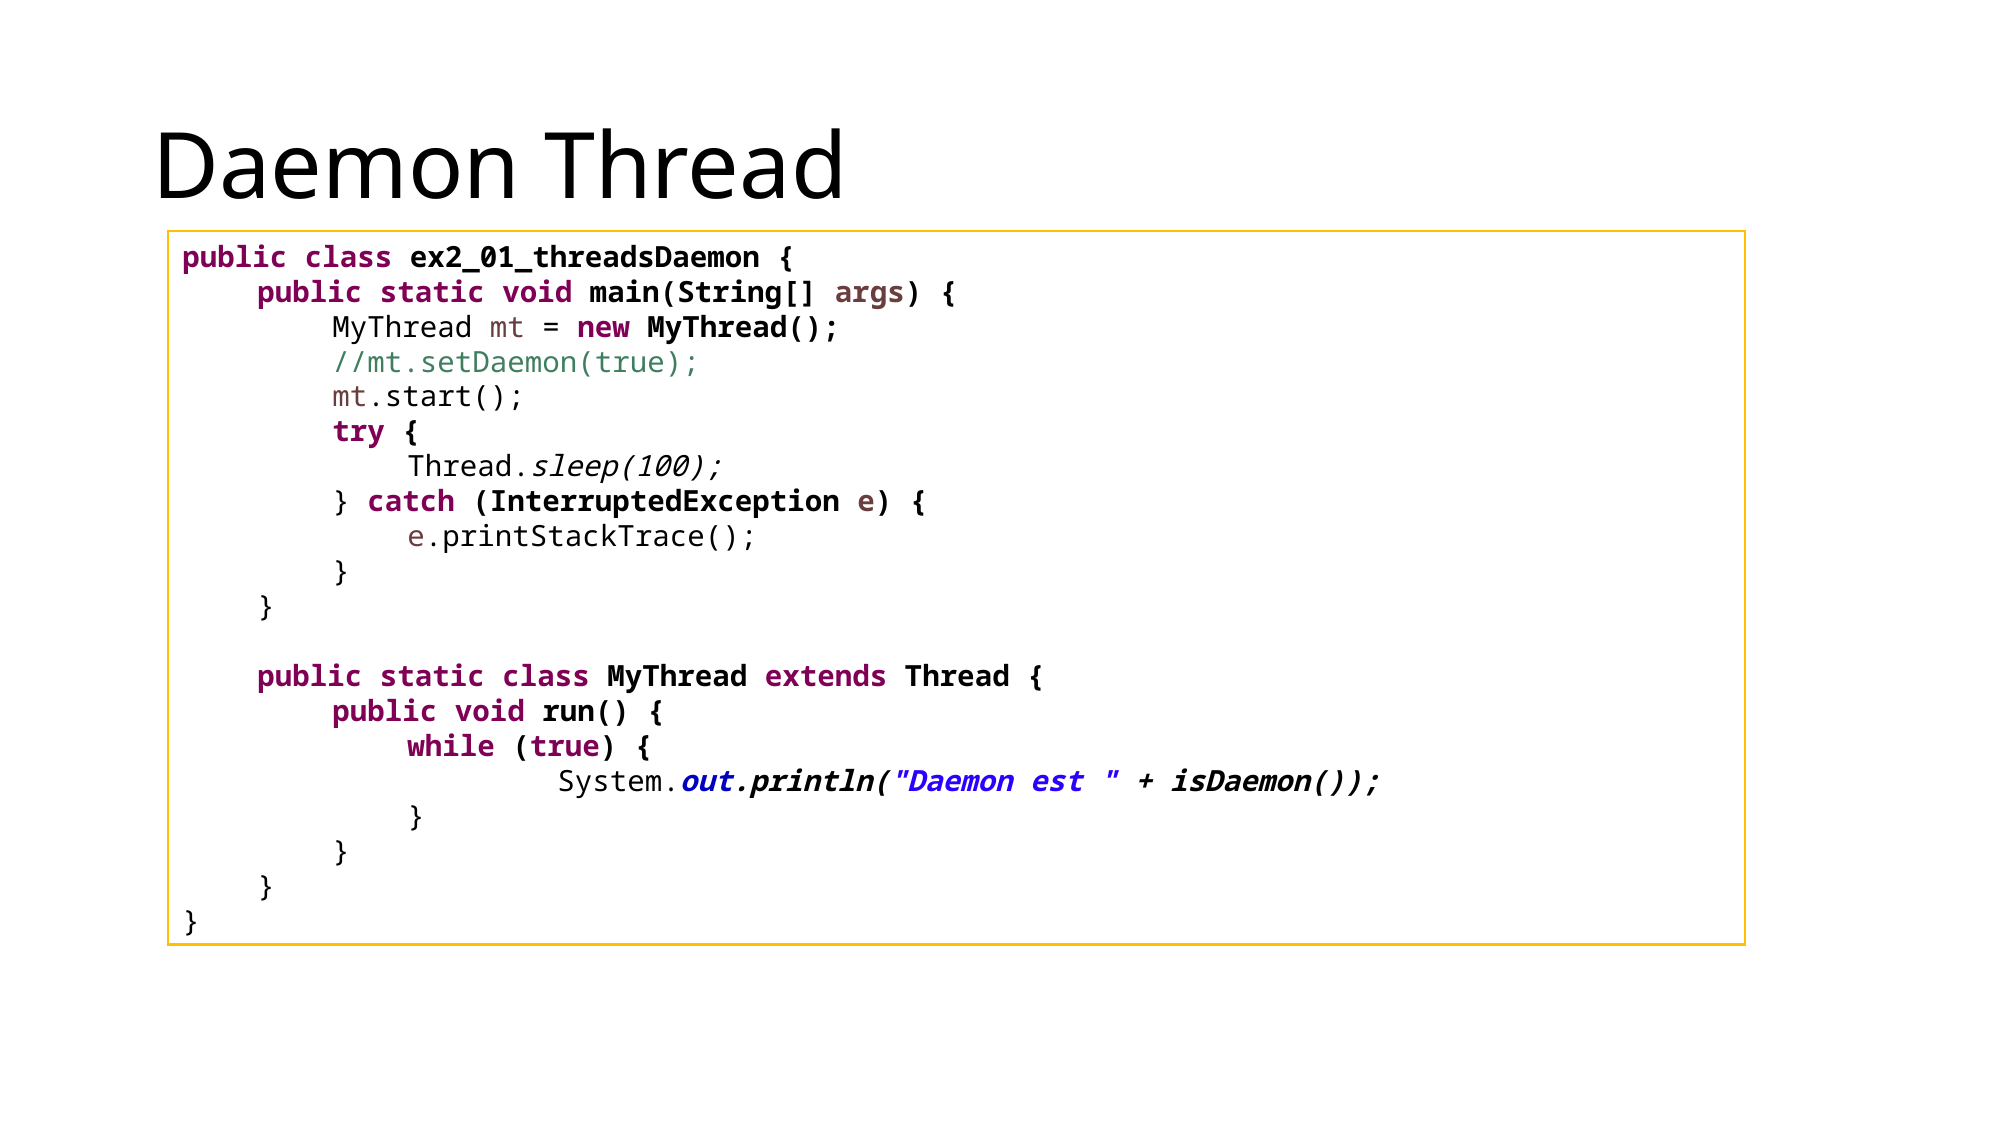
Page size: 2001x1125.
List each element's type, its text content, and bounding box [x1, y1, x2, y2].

title Daemon Thread [137, 59, 1863, 278]
text_box public class ex2_01_threadsDaemon { public static void main(String[] args) { MyThread mt = new MyThread(); //mt.setDaemon(true); mt.start(); try { Thread.sleep(100); } catch (InterruptedException e) { e.printStackTrace(); } } public static class MyThread extends Thread { public void run() { while (true) { System.out.println("Daemon est " + isDaemon()); } } } } [167, 230, 1746, 946]
